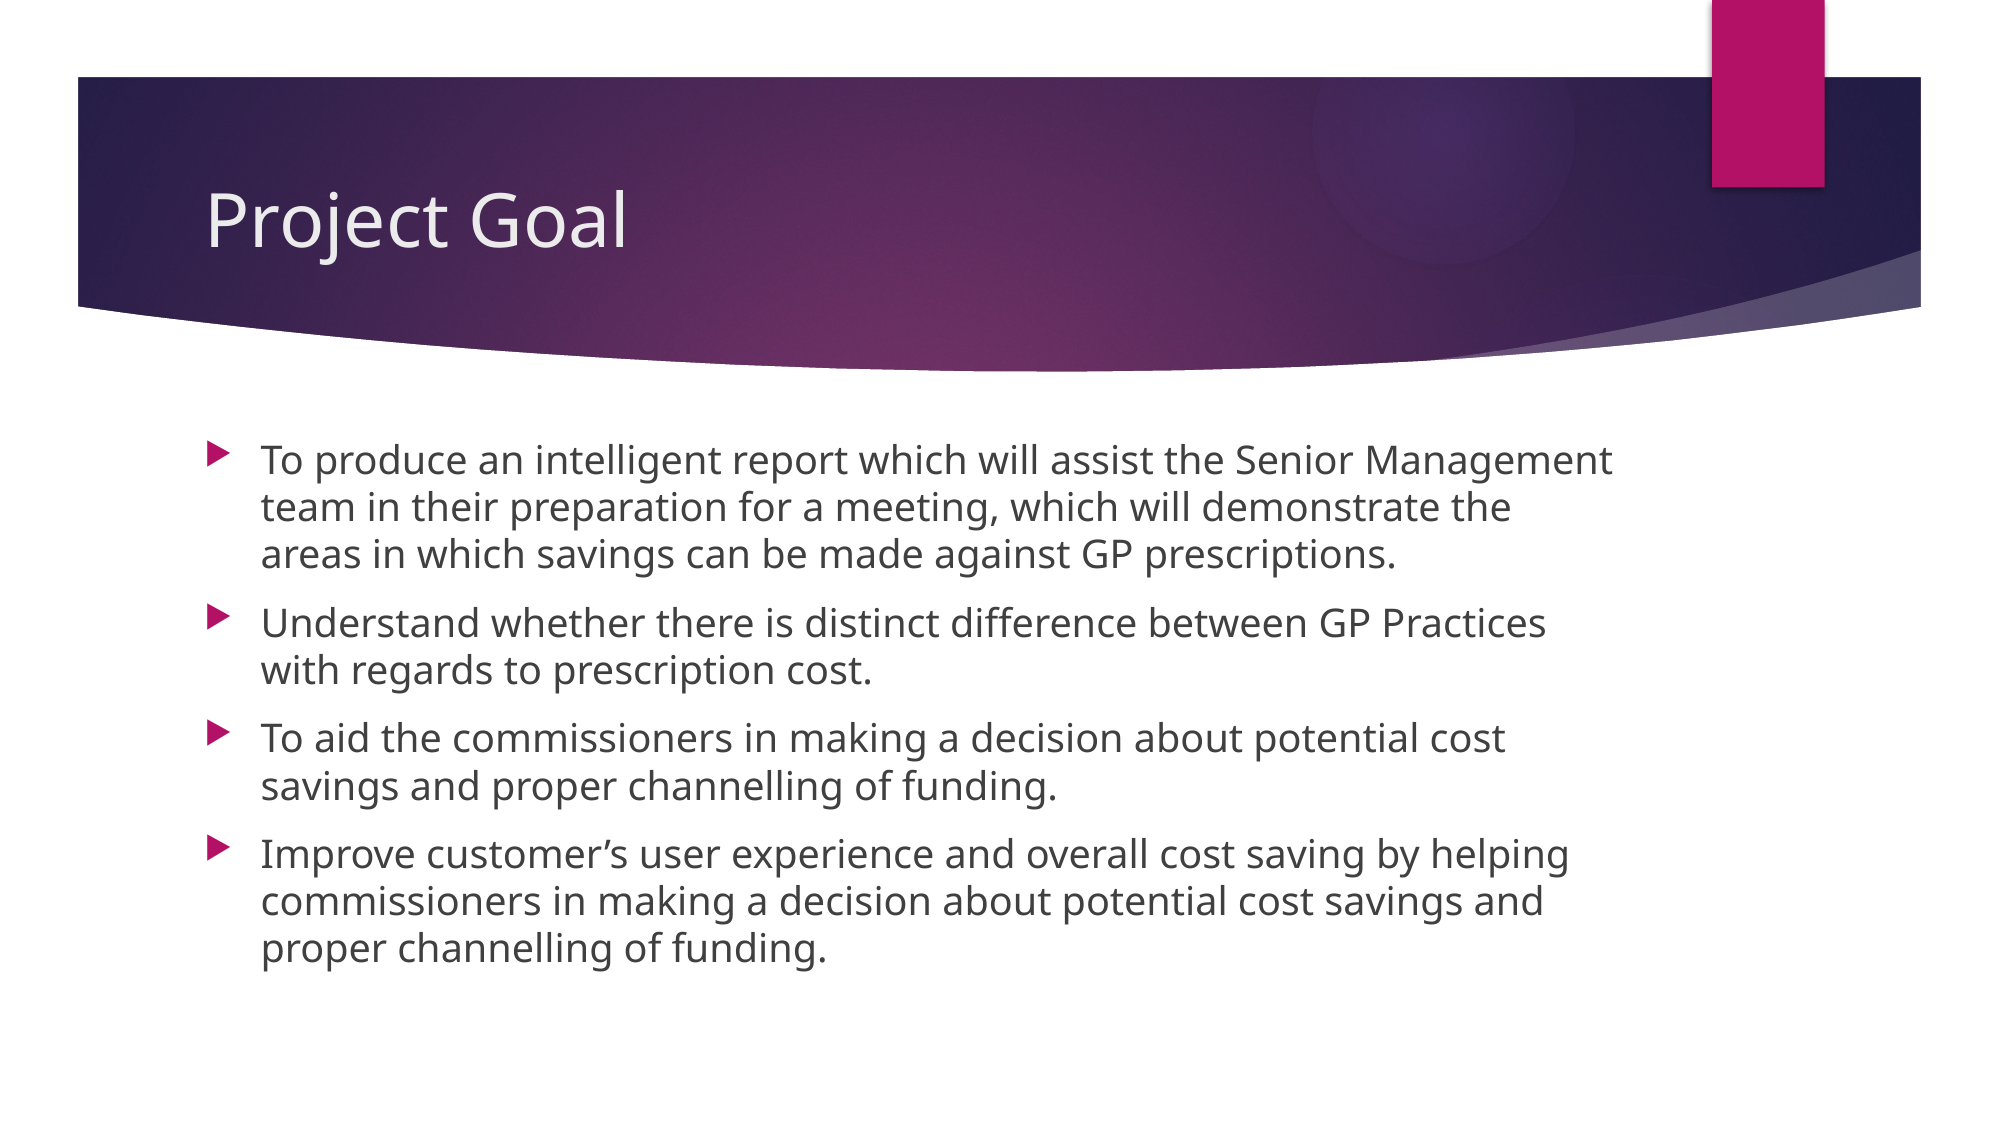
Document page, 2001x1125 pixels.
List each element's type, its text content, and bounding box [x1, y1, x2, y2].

list To produce an intelligent report which will assist the Senior Management team in their preparation for a meeting, which will demonstrate the areas in which savings can be made against GP prescriptions. Understand whether there is distinct difference between GP Practices with regards to prescription cost. To aid the commissioners in making a decision about potential cost savings and proper channelling of funding. Improve customer’s user experience and overall cost saving by helping commissioners in making a decision about potential cost savings and proper channelling of funding. [189, 427, 1638, 988]
title Project Goal [189, 159, 1627, 276]
